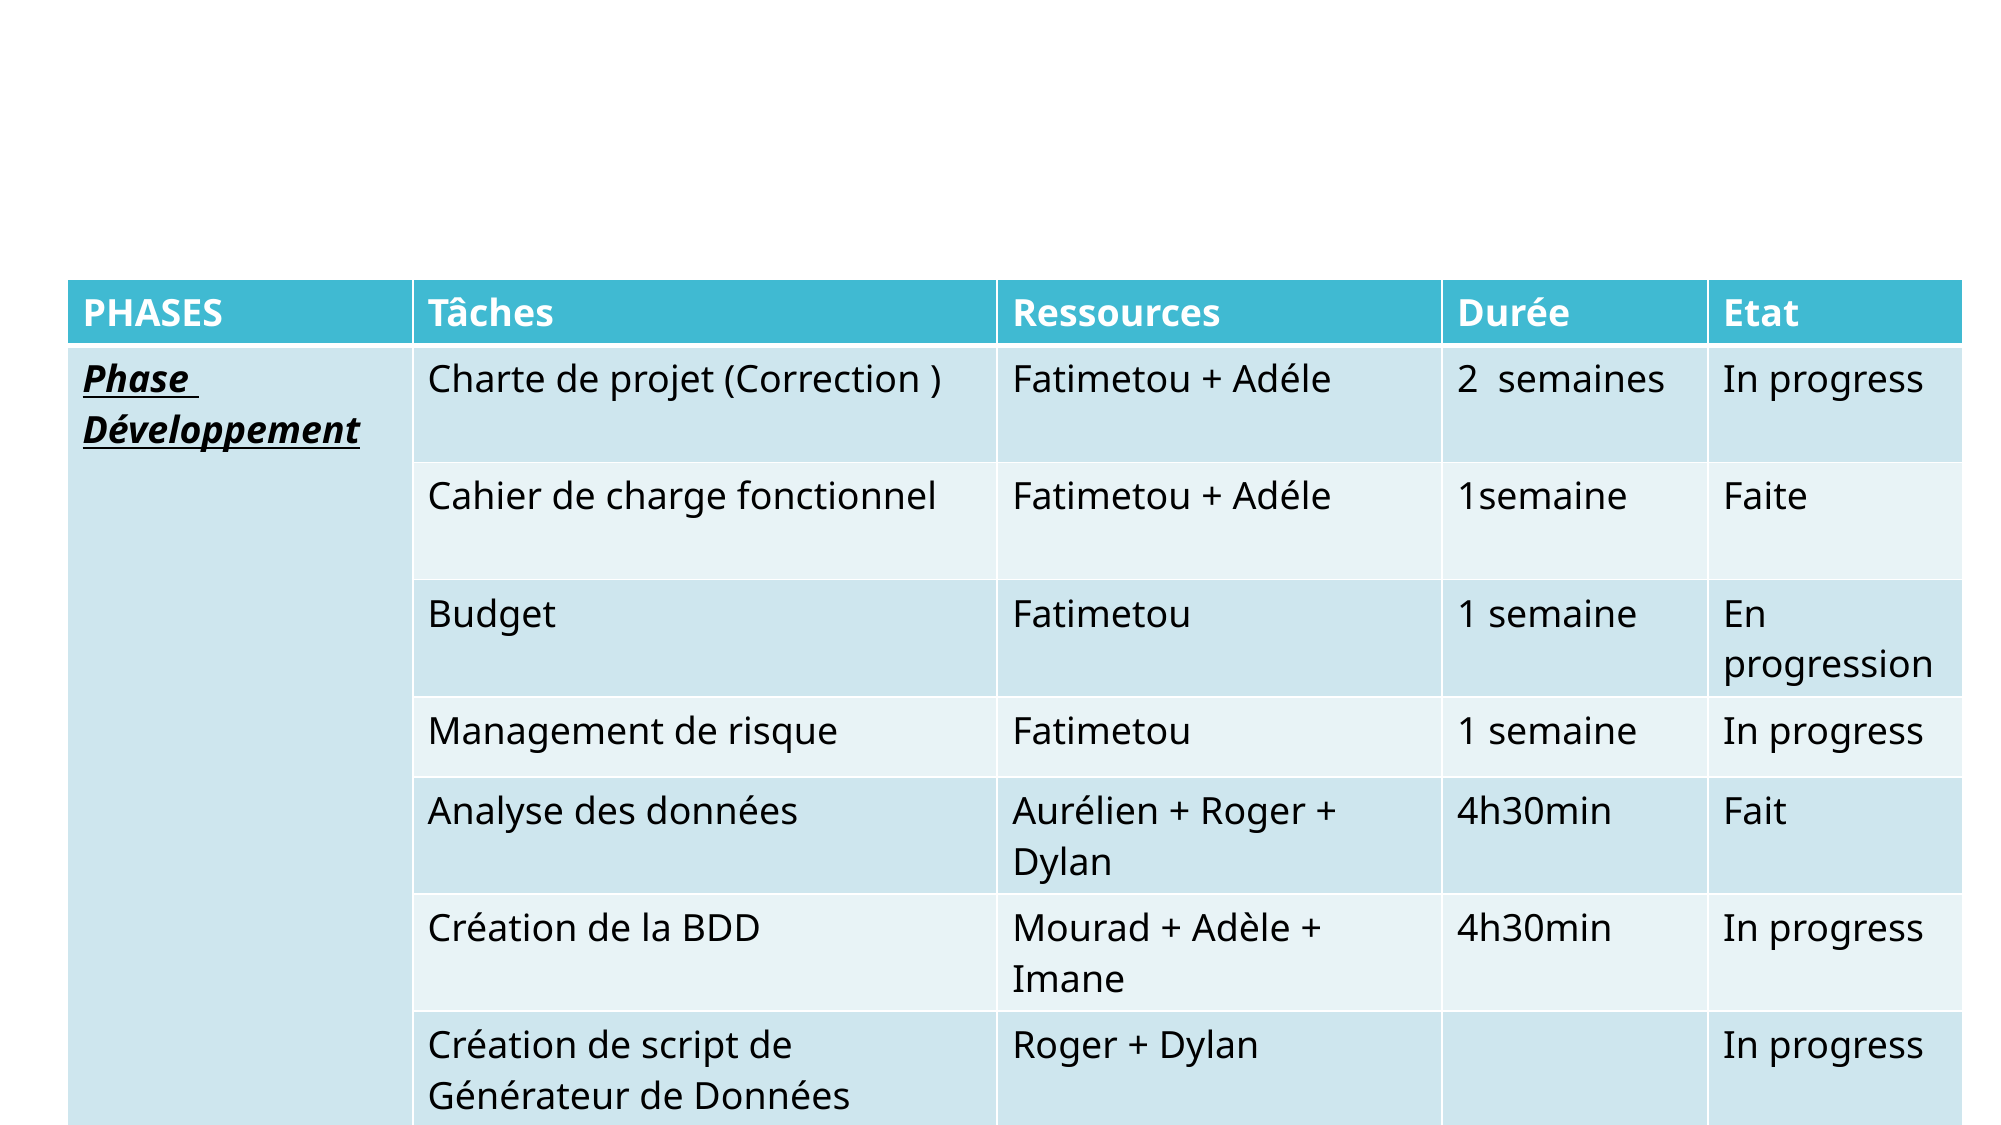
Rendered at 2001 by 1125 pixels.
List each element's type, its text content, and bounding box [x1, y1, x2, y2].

table_cell 4h30min [1443, 895, 1707, 1010]
table_cell Création de script de Générateur de Données [414, 1012, 996, 1125]
table_cell Fatimetou [998, 580, 1441, 696]
table_cell Mourad + Adèle + Imane [998, 895, 1441, 1010]
table_header Ressources [998, 280, 1441, 343]
table_cell 1 semaine [1443, 698, 1707, 776]
table_cell 2 semaines [1443, 348, 1707, 462]
table_cell 1semaine [1443, 463, 1707, 579]
table_cell Faite [1709, 463, 1962, 579]
table_cell Management de risque [414, 698, 996, 776]
table_cell In progress [1709, 348, 1962, 462]
table_cell Budget [414, 580, 996, 696]
table_cell Analyse des données [414, 778, 996, 893]
table_cell In progress [1709, 698, 1962, 776]
table_cell Fatimetou [998, 698, 1441, 776]
table_cell Fatimetou + Adéle [998, 348, 1441, 462]
table_cell Fatimetou + Adéle [998, 463, 1441, 579]
table_cell Phase Développement [68, 348, 412, 1125]
table_cell Création de la BDD [414, 895, 996, 1010]
table_cell In progress [1709, 895, 1962, 1010]
table_cell 4h30min [1443, 778, 1707, 893]
table_cell In progress [1709, 1012, 1962, 1125]
table_header PHASES [68, 280, 412, 343]
table_cell Charte de projet (Correction ) [414, 348, 996, 462]
table_cell En progression [1709, 580, 1962, 696]
table_cell [1443, 1012, 1707, 1125]
table_cell Fait [1709, 778, 1962, 893]
table_cell Aurélien + Roger + Dylan [998, 778, 1441, 893]
table_header Durée [1443, 280, 1707, 343]
table_header Tâches [414, 280, 996, 343]
table_cell 1 semaine [1443, 580, 1707, 696]
table_header Etat [1709, 280, 1962, 343]
table_cell Roger + Dylan [998, 1012, 1441, 1125]
table_cell Cahier de charge fonctionnel [414, 463, 996, 579]
